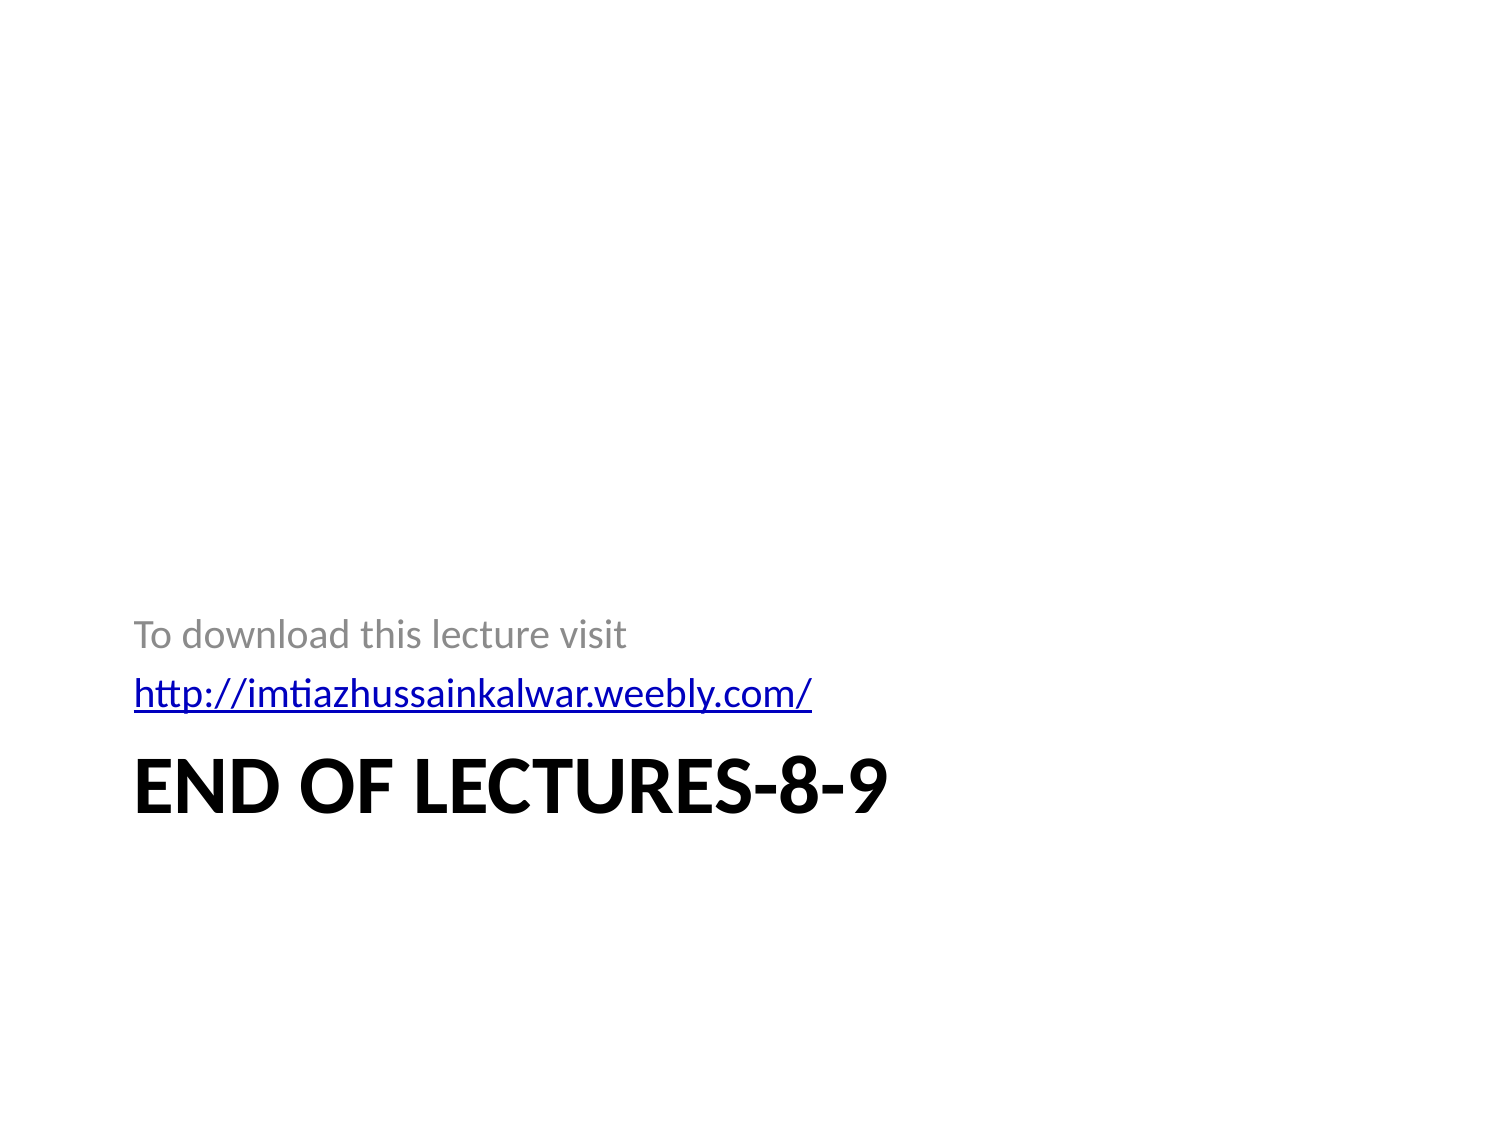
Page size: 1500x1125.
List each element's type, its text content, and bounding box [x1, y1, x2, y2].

list To download this lecture visit http://imtiazhussainkalwar.weebly.com/ [118, 476, 1394, 723]
title End of Lectures-8-9 [118, 723, 1394, 947]
